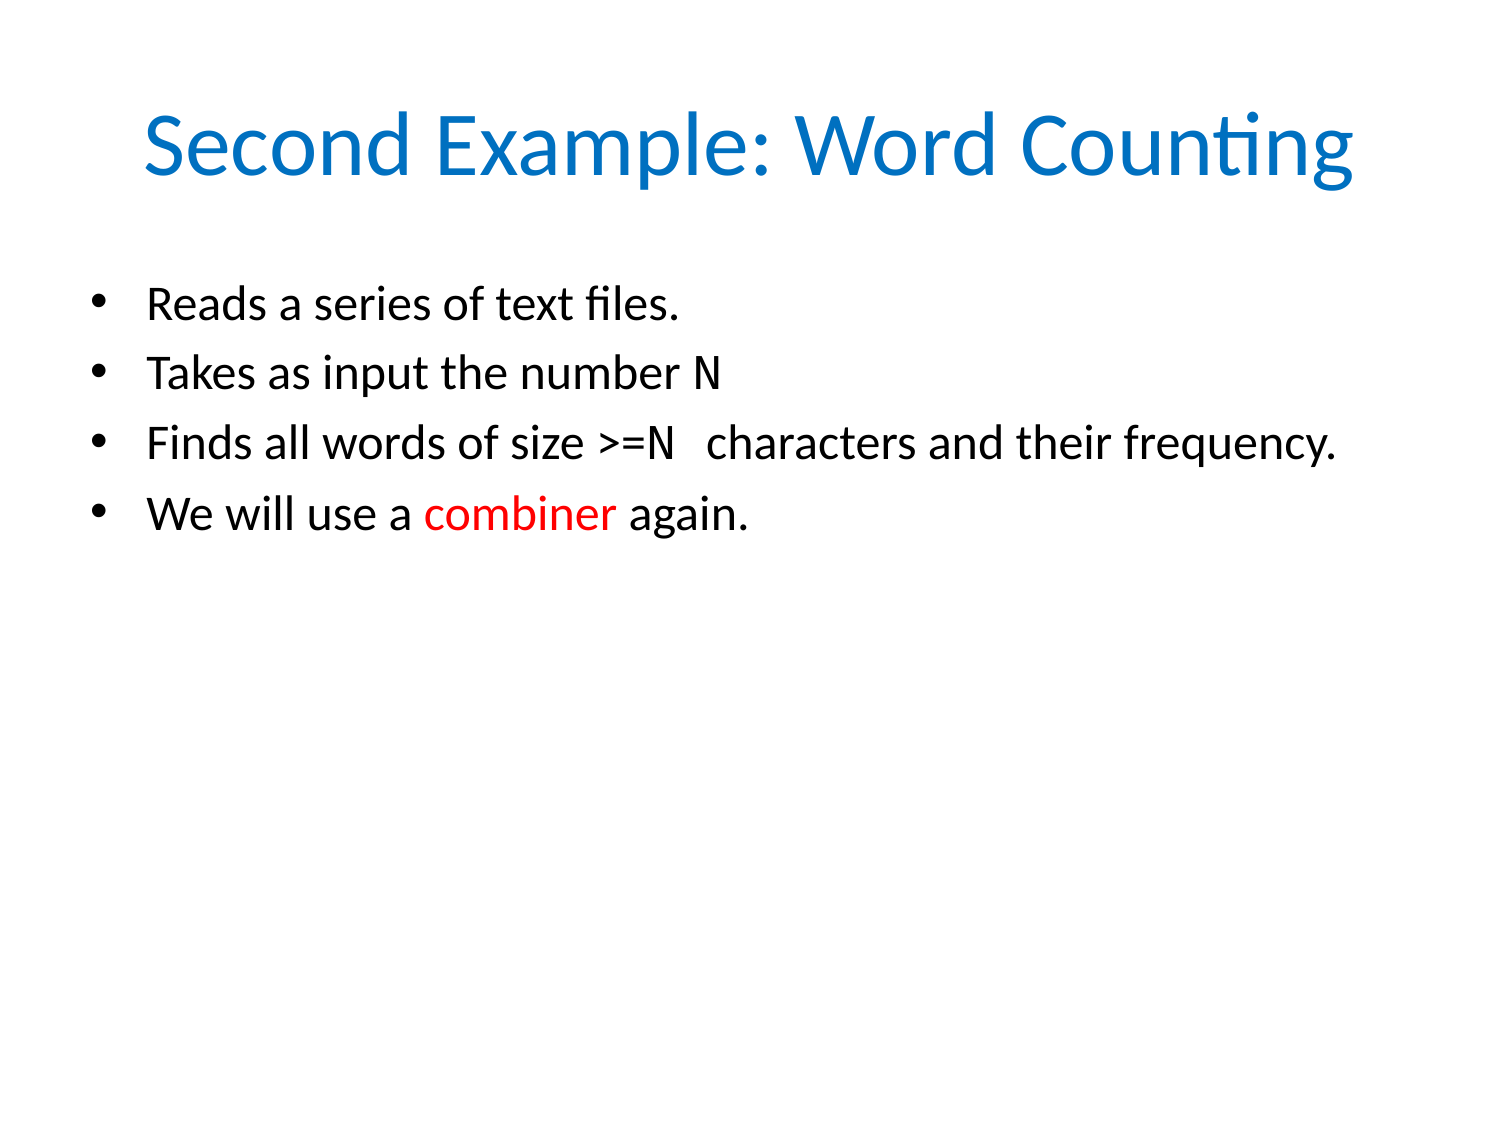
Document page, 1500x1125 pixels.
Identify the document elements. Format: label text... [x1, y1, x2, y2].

list Reads a series of text files. Takes as input the number N Finds all words of size >=N characters and their frequency. We will use a combiner again. [75, 262, 1425, 1005]
title Second Example: Word Counting [75, 45, 1425, 233]
